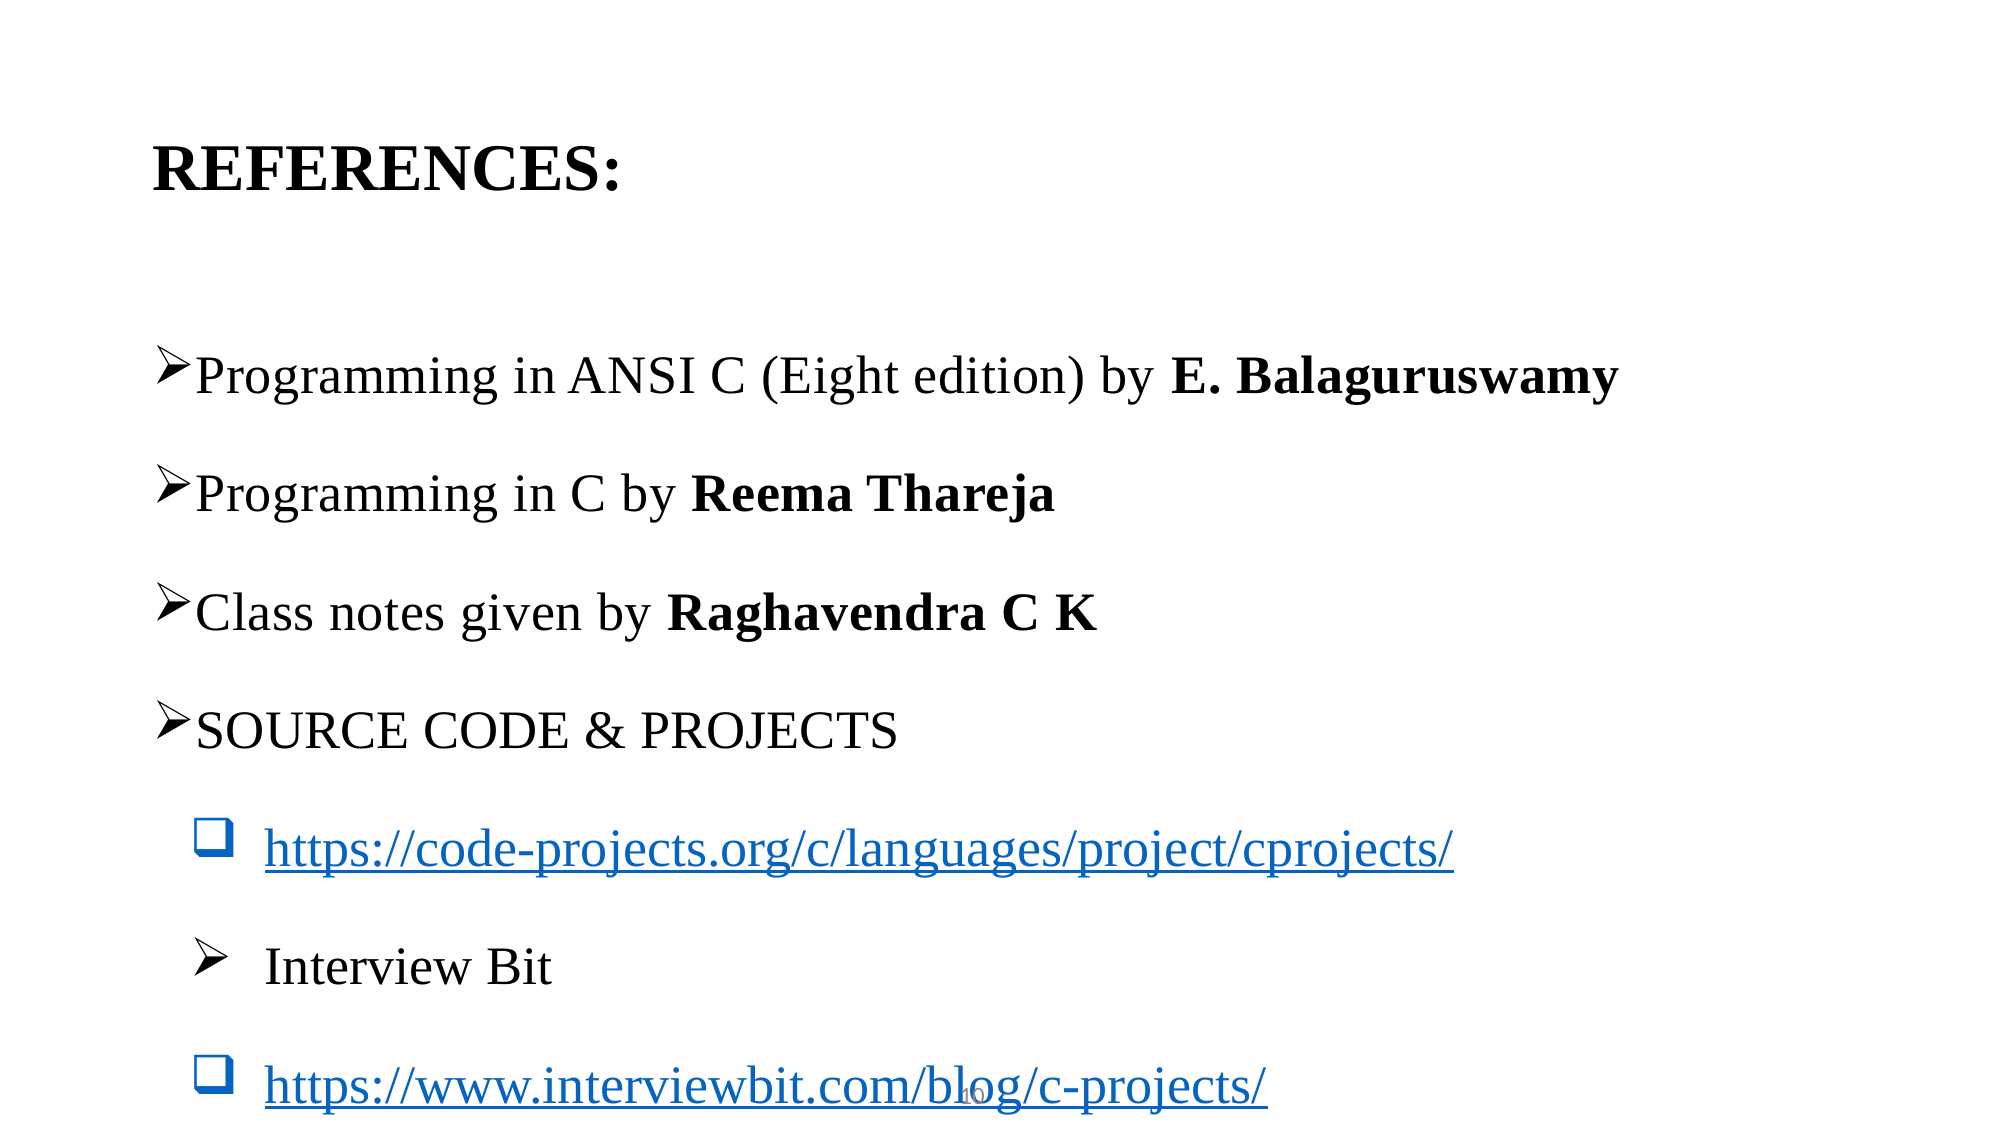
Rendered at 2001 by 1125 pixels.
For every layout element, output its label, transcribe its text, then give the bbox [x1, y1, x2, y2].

title REFERENCES: [137, 59, 1863, 278]
list Programming in ANSI C (Eight edition) by E. Balaguruswamy Programming in C by Reema Thareja Class notes given by Raghavendra C K SOURCE CODE & PROJECTS https://code-projects.org/c/languages/project/cprojects/ Interview Bit https://www.interviewbit.com/blog/c-projects/ [137, 299, 1863, 1014]
slide_number 10 [549, 1065, 1000, 1125]
